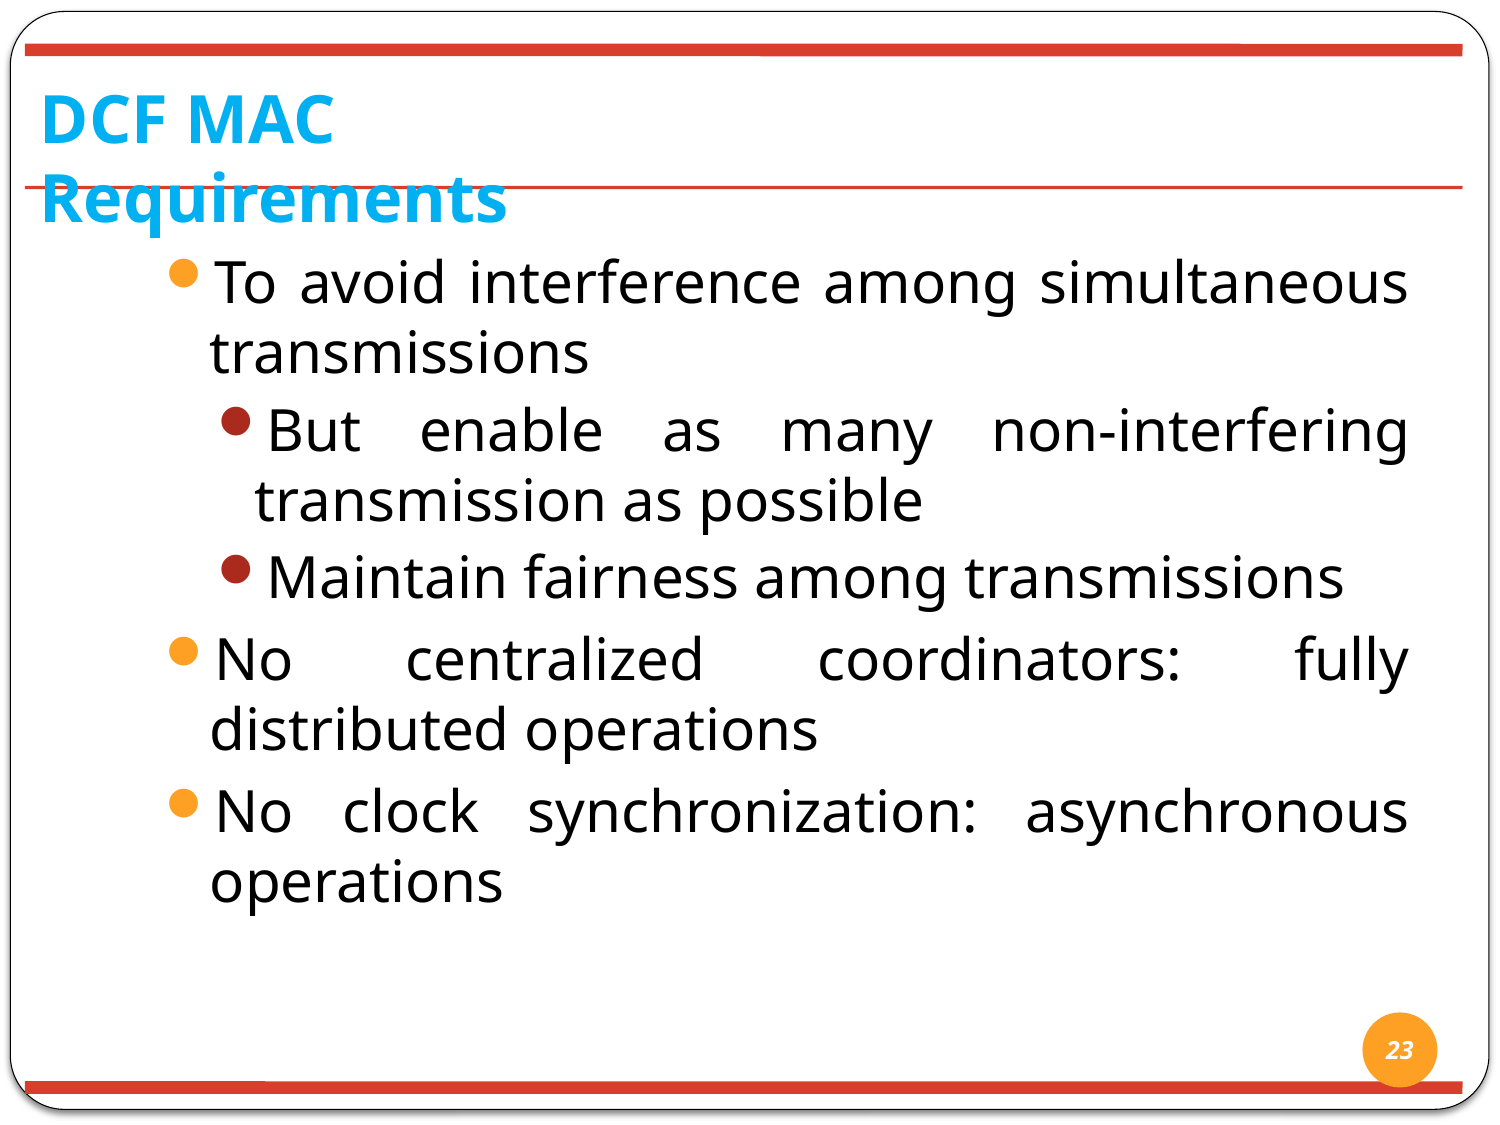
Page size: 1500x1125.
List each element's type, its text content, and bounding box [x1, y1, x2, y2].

text_box DCF MAC Requirements [24, 68, 785, 244]
text_box 23 [1362, 1012, 1438, 1088]
list To avoid interference among simultaneous transmissions But enable as many non-interfering transmission as possible Maintain fairness among transmissions No centralized coordinators: fully distributed operations No clock synchronization: asynchronous operations [150, 237, 1425, 988]
